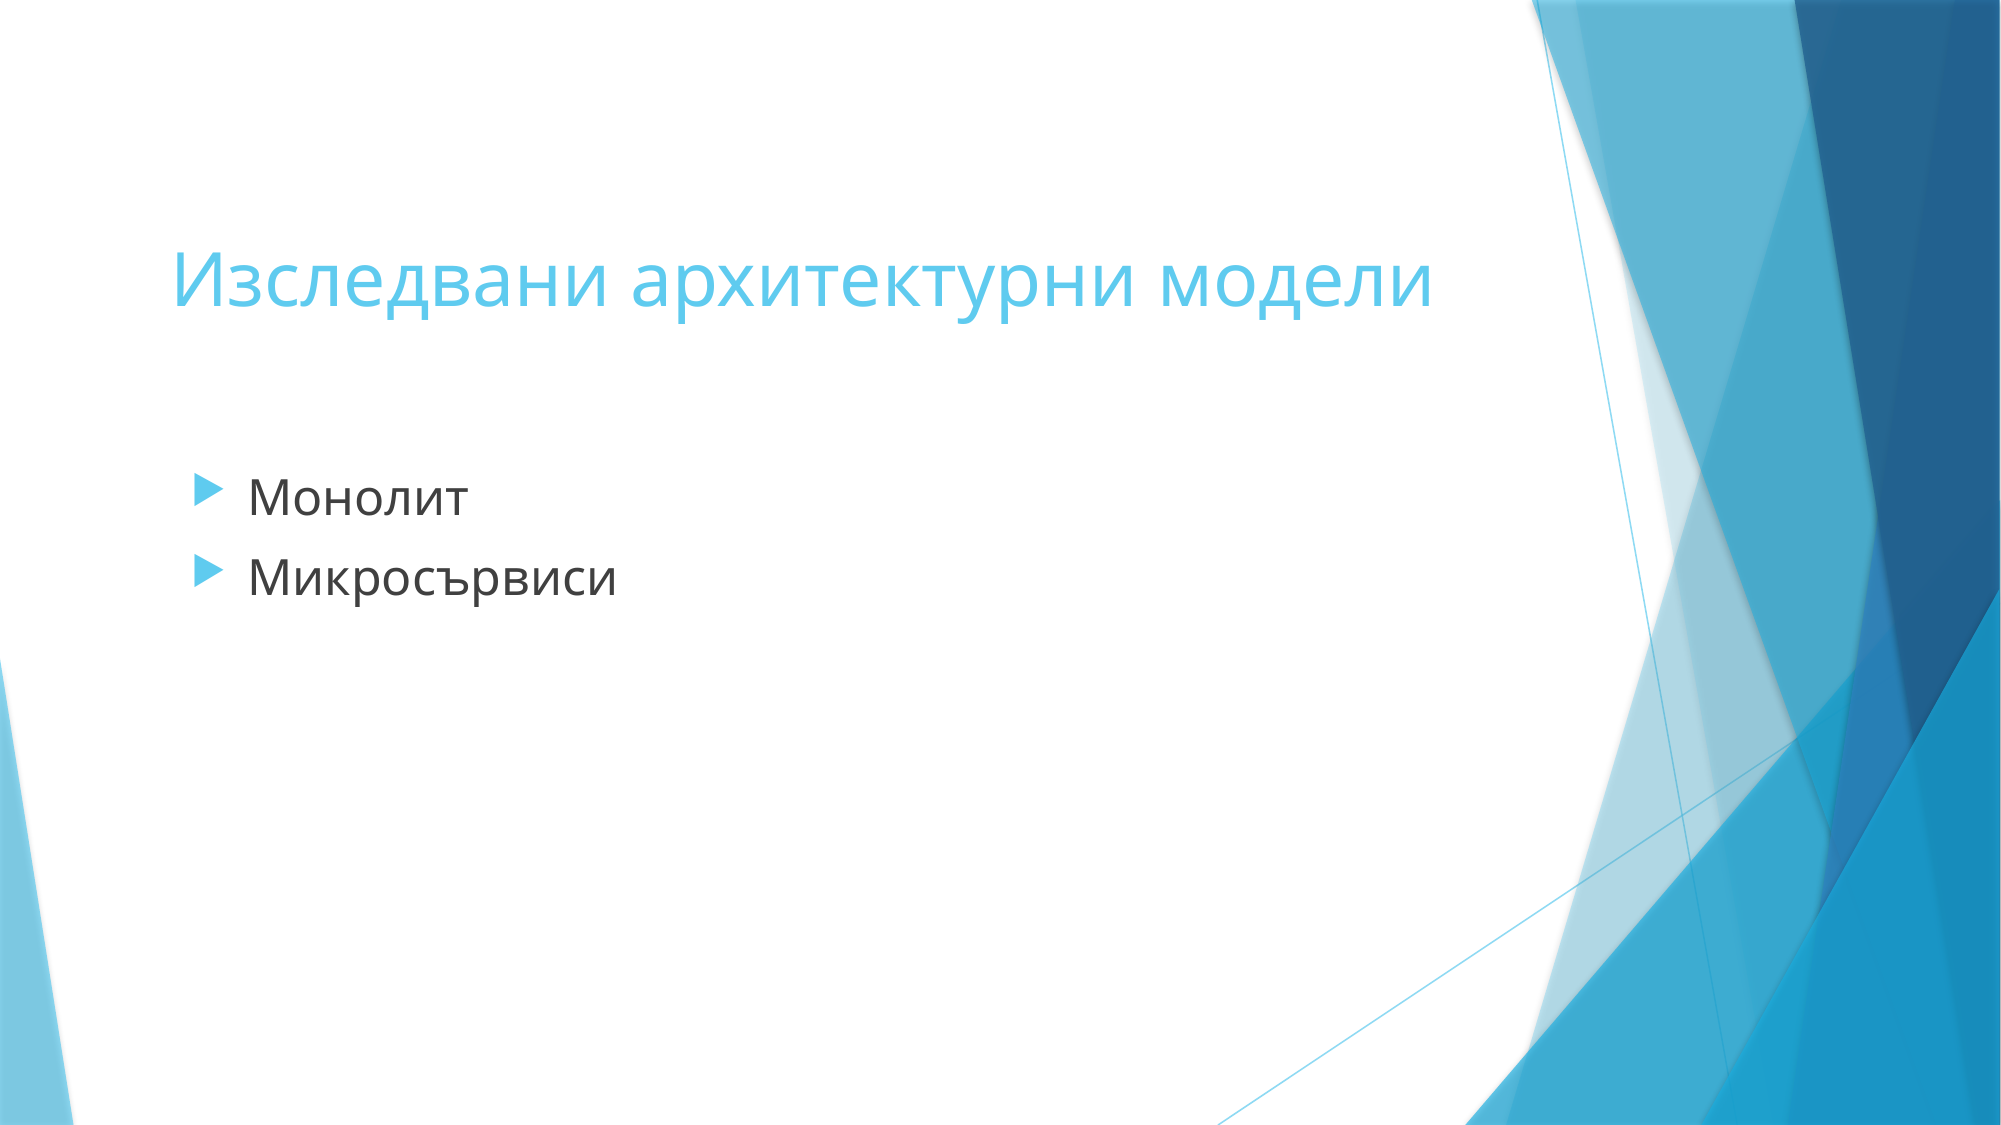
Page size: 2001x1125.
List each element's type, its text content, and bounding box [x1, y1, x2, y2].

list Монолит Микросървиси [175, 457, 958, 684]
title Изследвани архитектурни модели [155, 223, 1566, 441]
